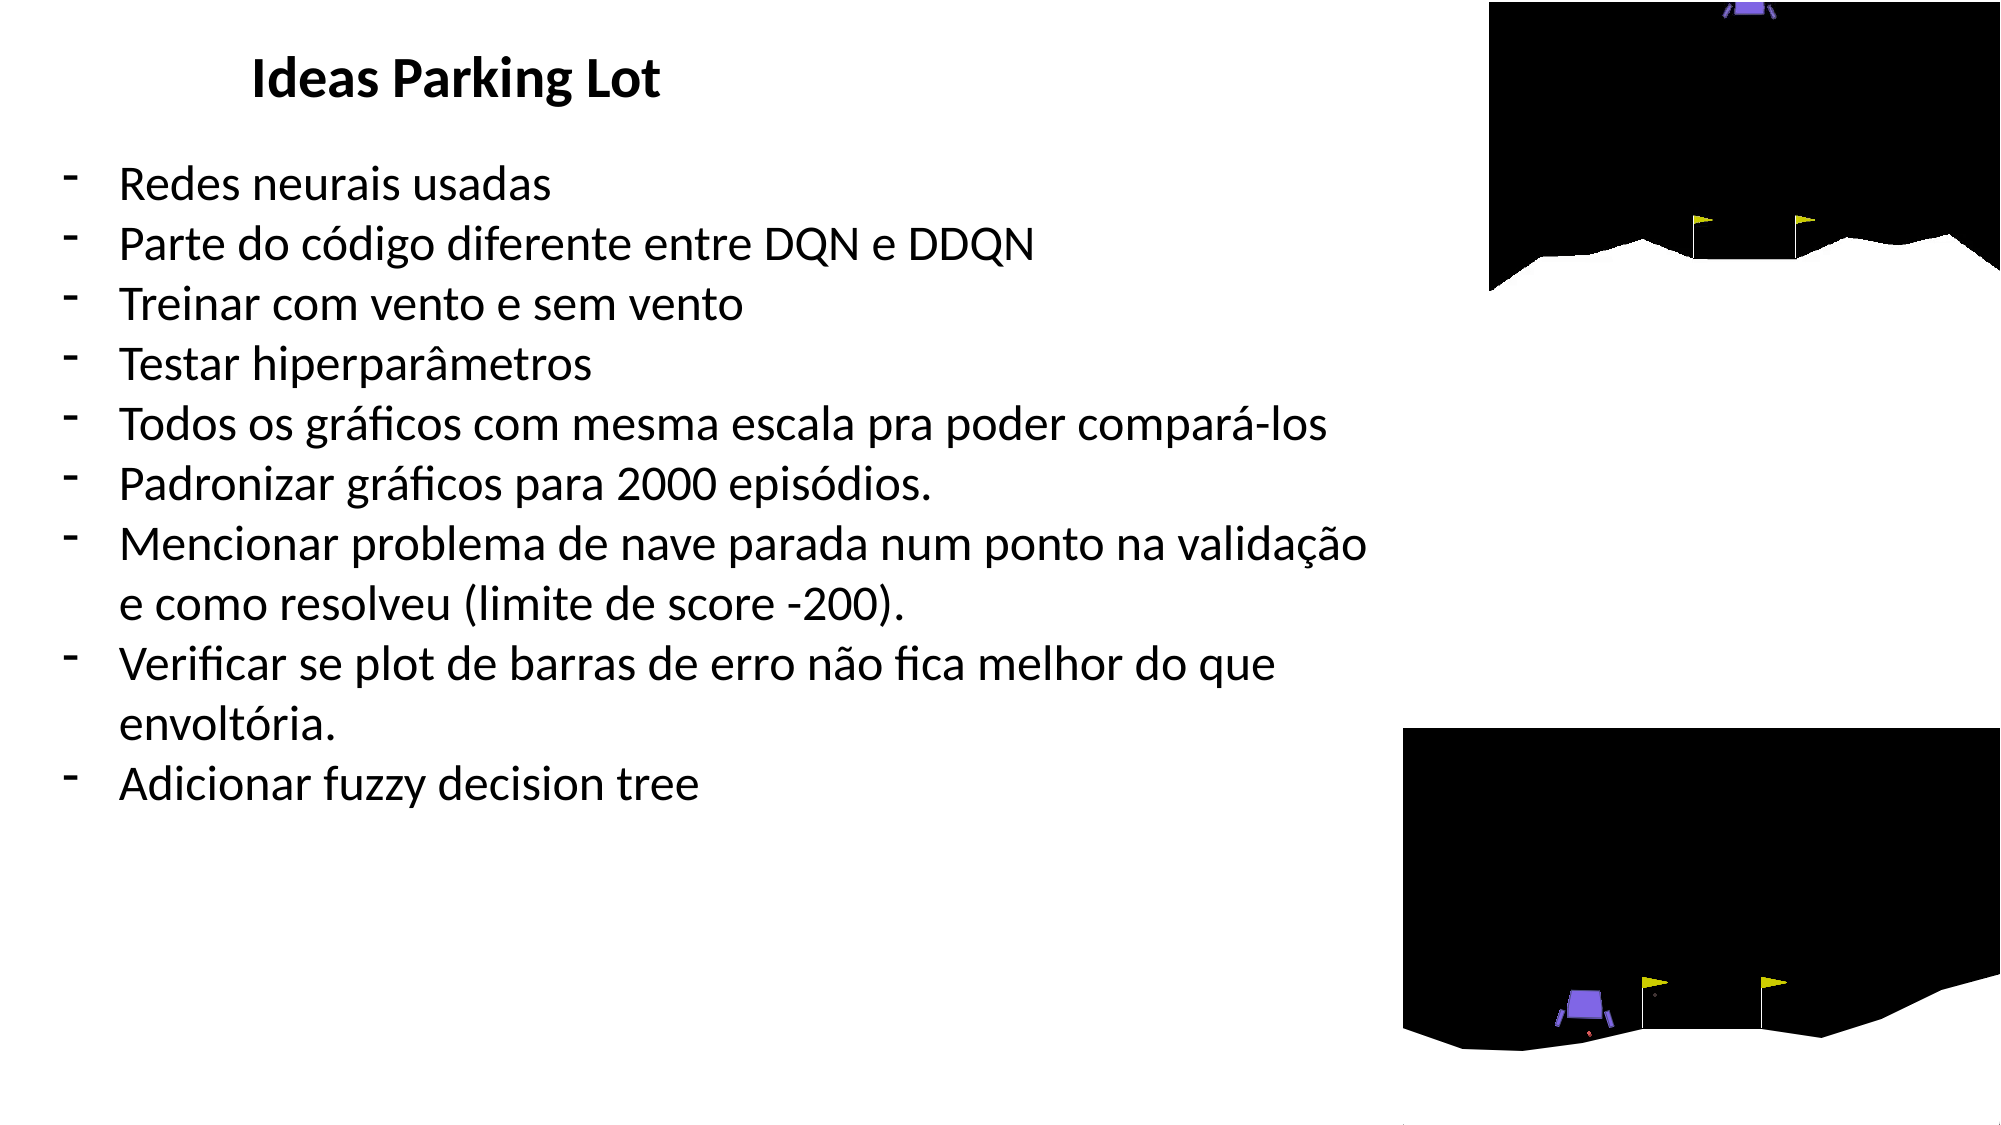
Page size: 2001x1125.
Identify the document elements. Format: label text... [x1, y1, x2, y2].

text_box Ideas Parking Lot [236, 31, 677, 117]
text_box Redes neurais usadas Parte do código diferente entre DQN e DDQN Treinar com vento e sem vento Testar hiperparâmetros Todos os gráficos com mesma escala pra poder compará-los Padronizar gráficos para 2000 episódios. Mencionar problema de nave parada num ponto na validação e como resolveu (limite de score -200). Verificar se plot de barras de erro não fica melhor do que envoltória. Adicionar fuzzy decision tree [47, 143, 1393, 878]
picture [1489, 2, 2000, 343]
picture [1403, 728, 2000, 1125]
